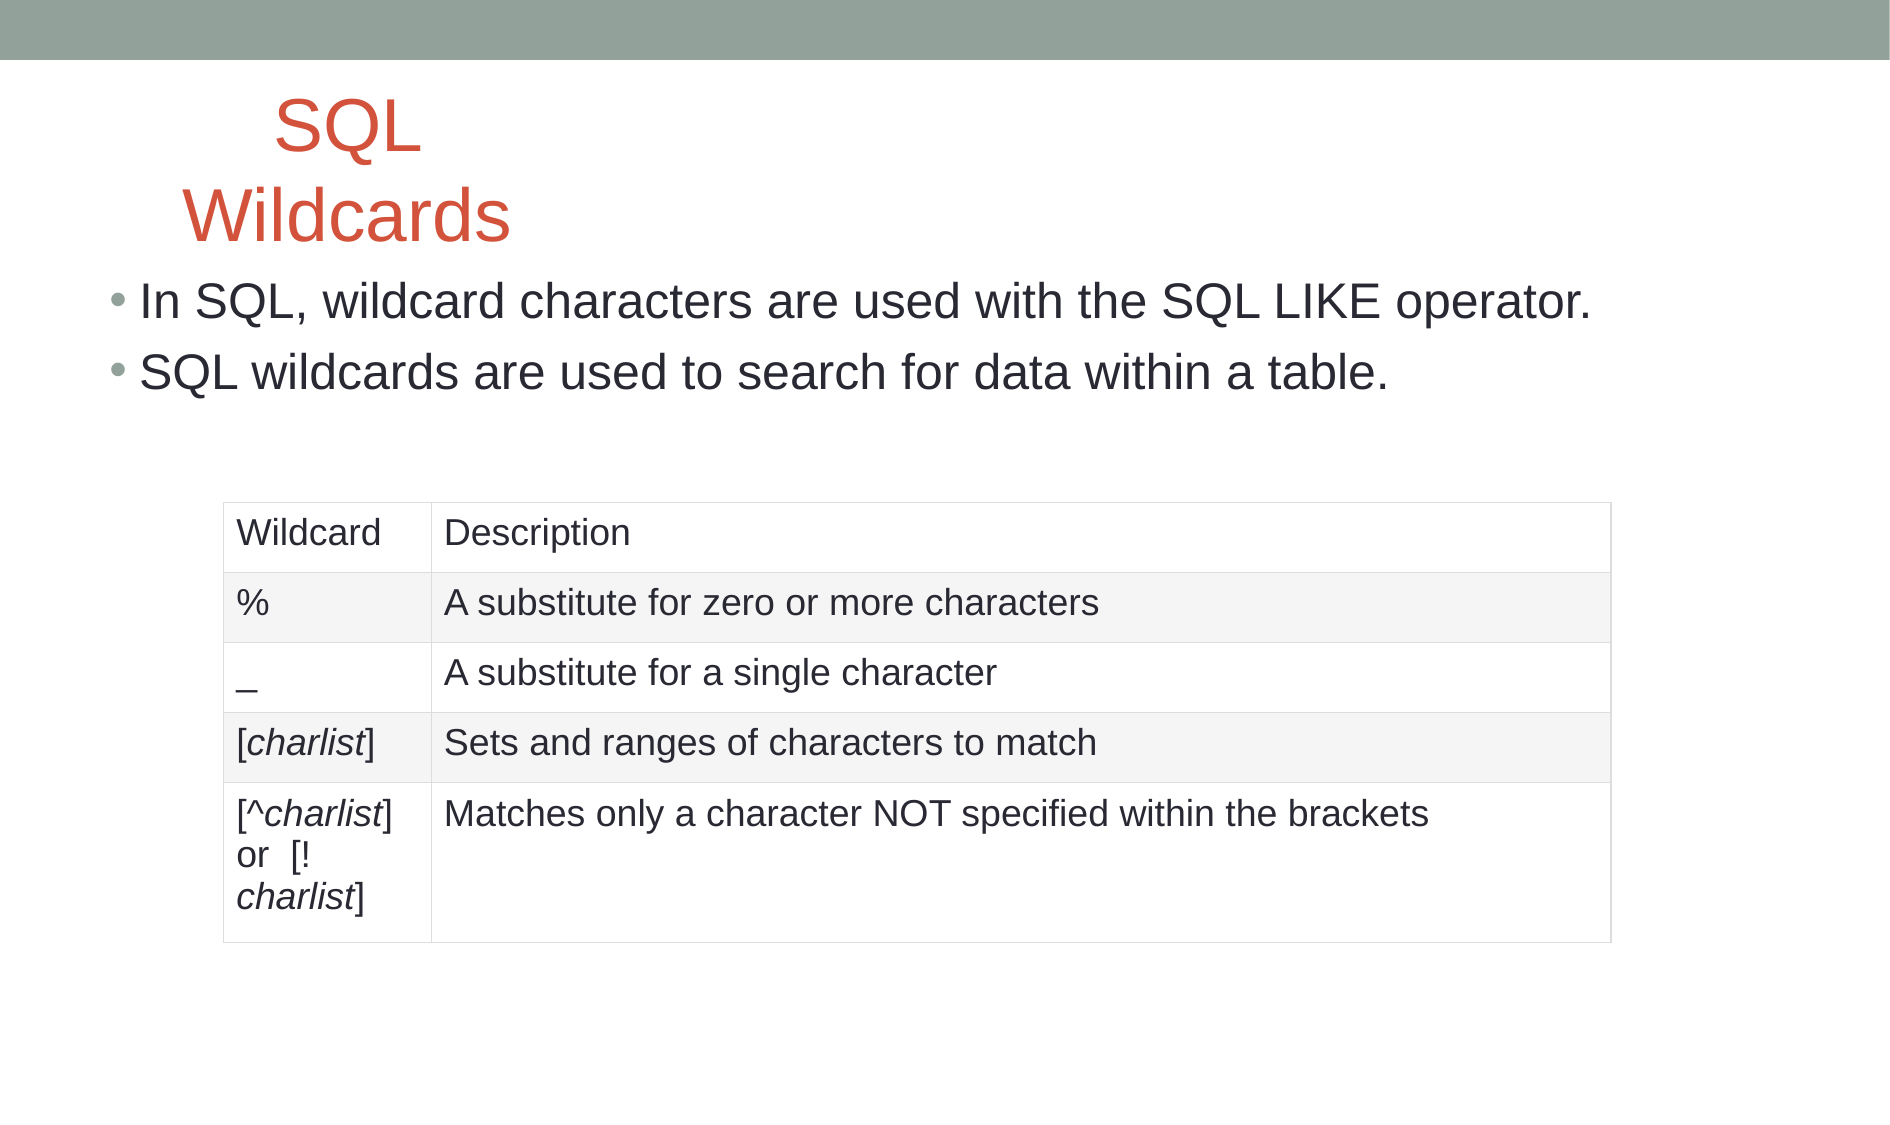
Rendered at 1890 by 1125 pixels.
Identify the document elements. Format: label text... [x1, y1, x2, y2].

table_header Description [432, 503, 1610, 572]
table_cell Matches only a character NOT specified within the brackets [432, 783, 1610, 942]
table_cell [charlist] [224, 713, 431, 782]
table_cell % [224, 573, 431, 642]
table_cell A substitute for zero or more characters [432, 573, 1610, 642]
table_cell Sets and ranges of characters to match [432, 713, 1610, 782]
text_box In SQL, wildcard characters are used with the SQL LIKE operator. SQL wildcards are used to search for data within a table. [107, 254, 1599, 400]
table_header Wildcard [224, 503, 431, 572]
table_cell [^charlist] or [!charlist] [224, 783, 431, 942]
table_cell _ [224, 643, 431, 712]
title SQL Wildcards [107, 74, 585, 254]
table_cell A substitute for a single character [432, 643, 1610, 712]
